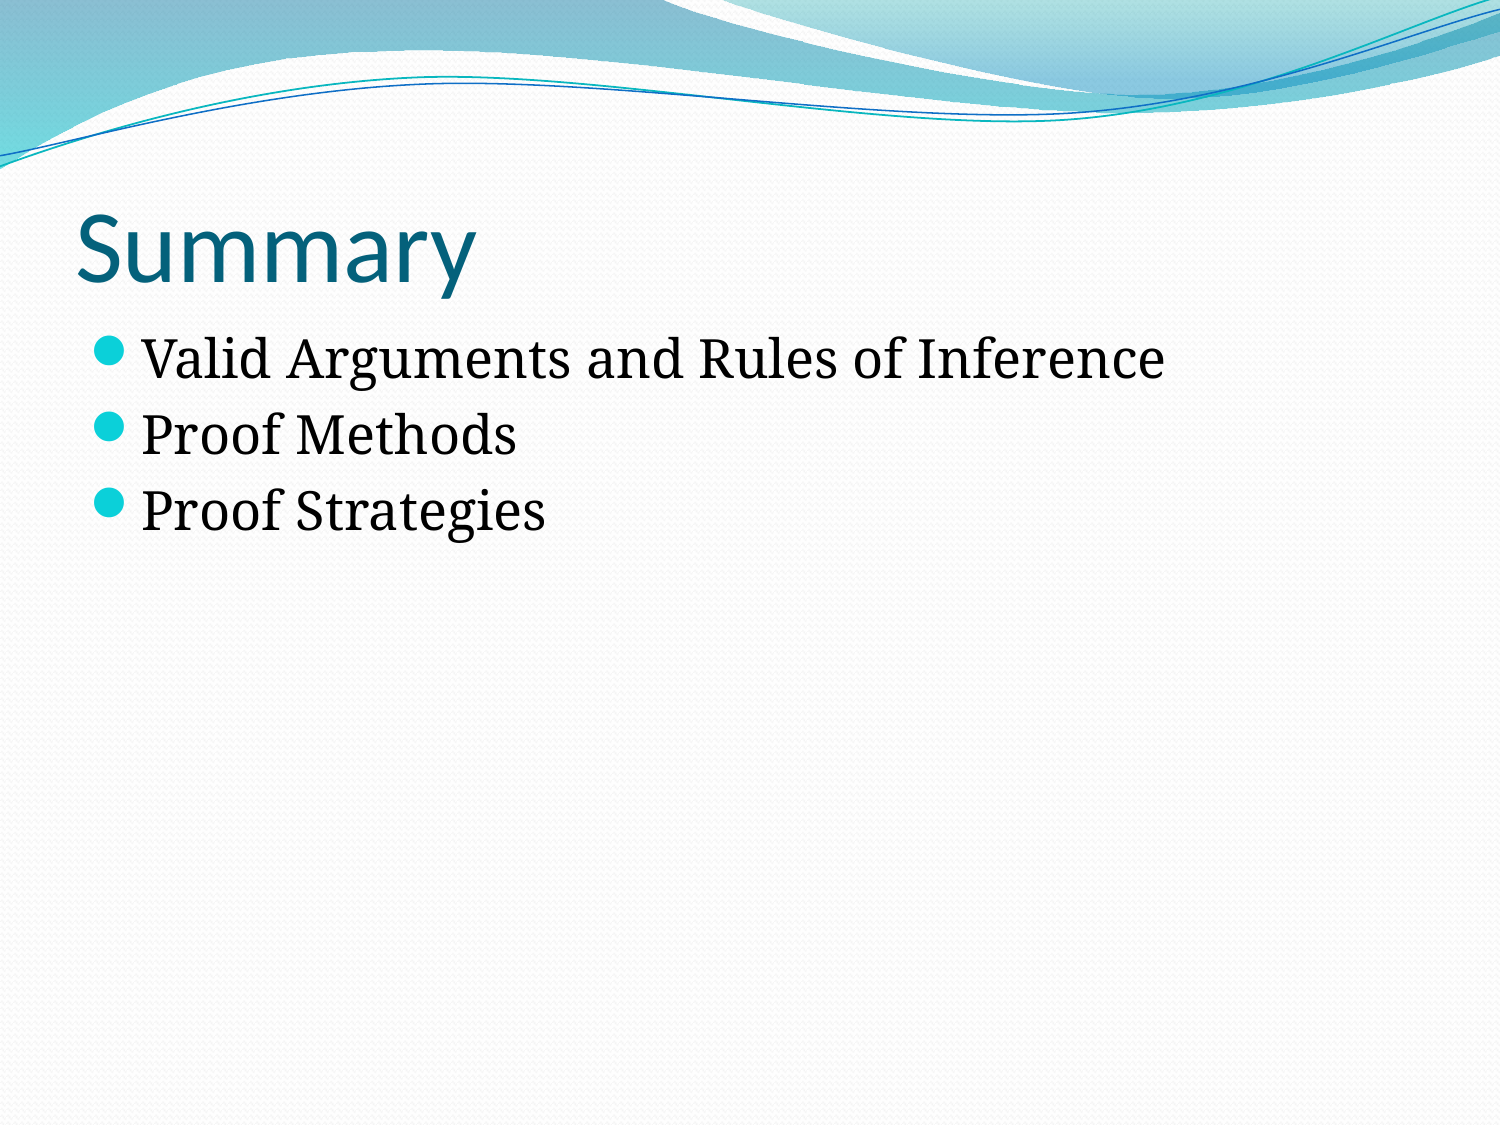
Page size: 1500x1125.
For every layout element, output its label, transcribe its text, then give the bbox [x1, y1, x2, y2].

title Summary [75, 115, 1425, 303]
list Valid Arguments and Rules of Inference Proof Methods Proof Strategies [75, 317, 1425, 1038]
